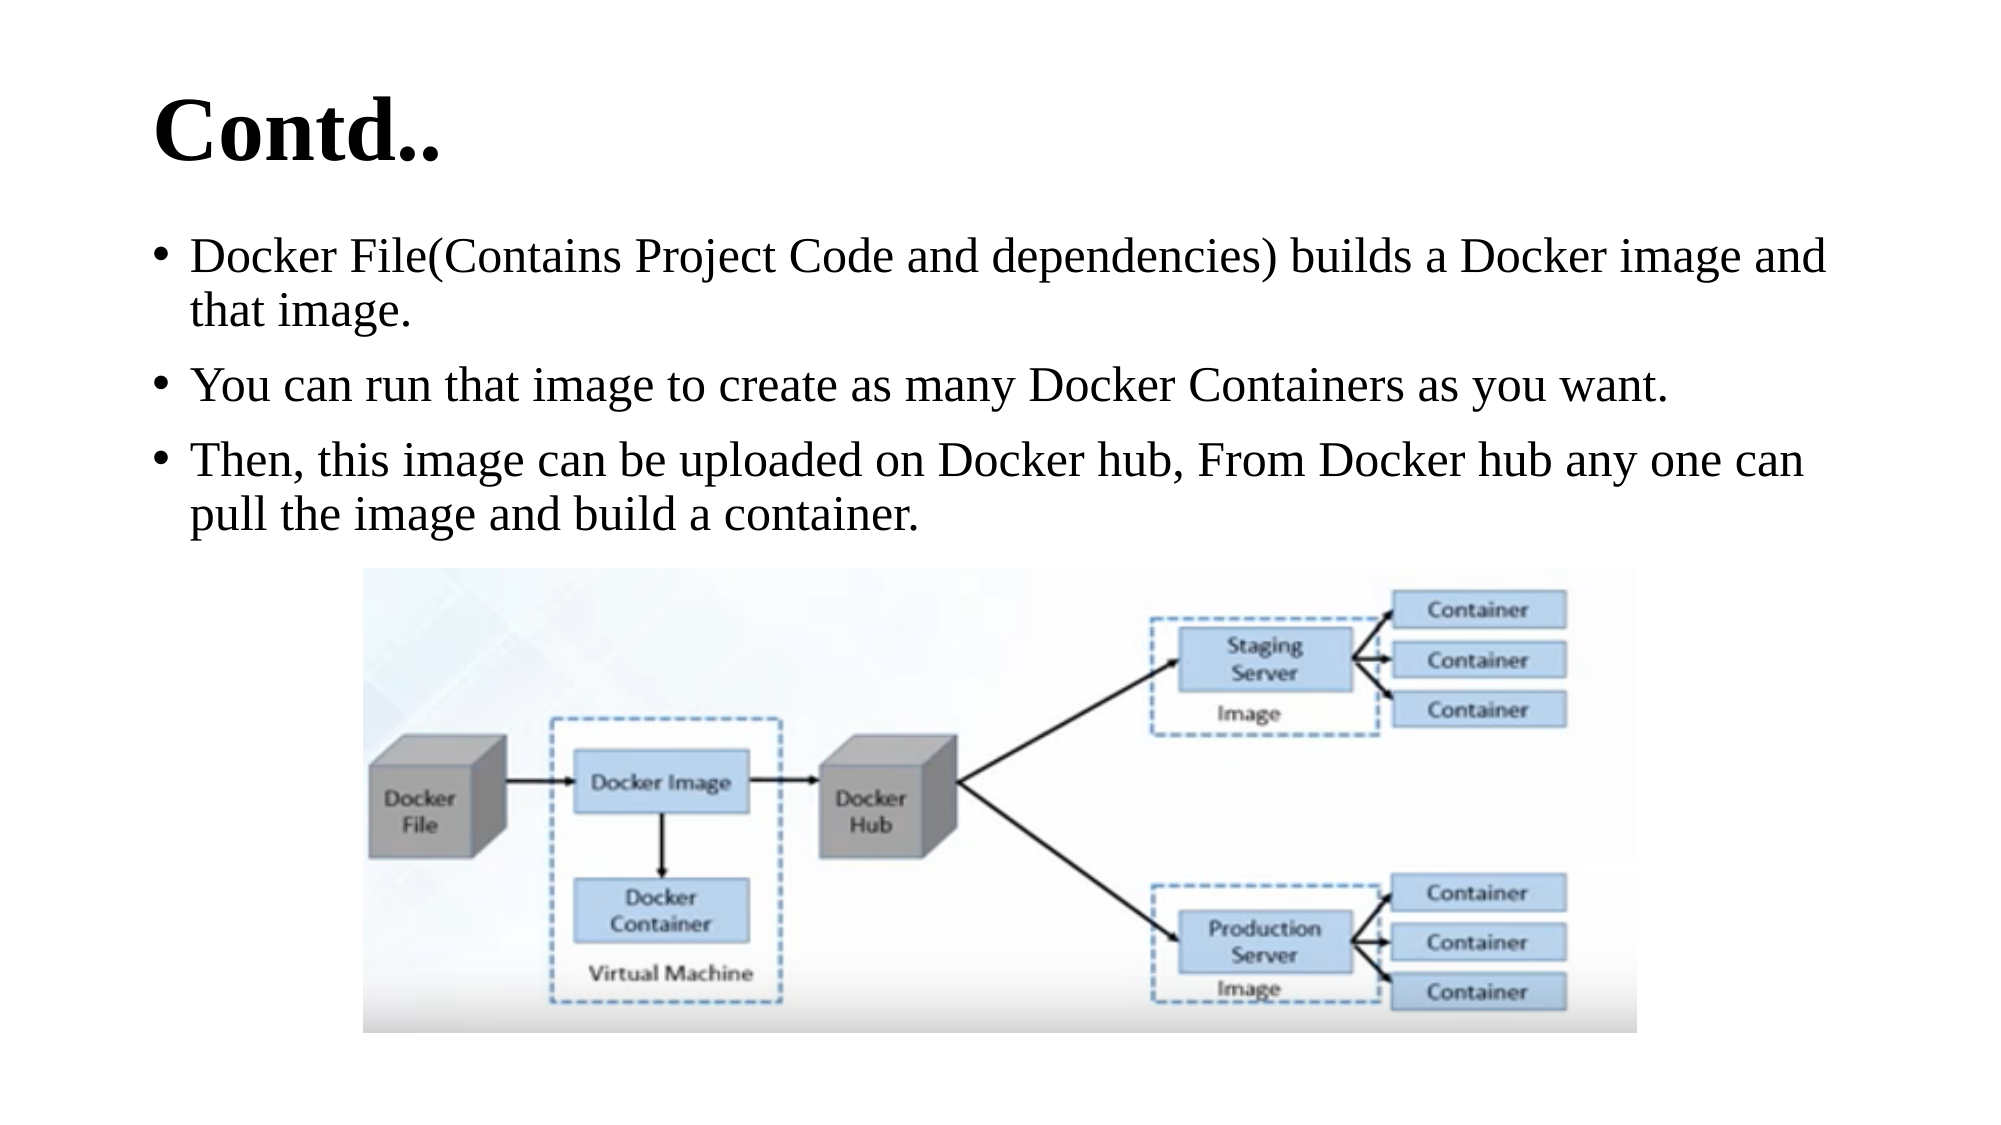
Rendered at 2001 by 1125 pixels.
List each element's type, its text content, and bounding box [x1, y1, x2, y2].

list Docker File(Contains Project Code and dependencies) builds a Docker image and that image. You can run that image to create as many Docker Containers as you want. Then, this image can be uploaded on Docker hub, From Docker hub any one can pull the image and build a container. [137, 222, 1863, 1014]
picture [363, 568, 1637, 1033]
title Contd.. [137, 59, 1863, 203]
